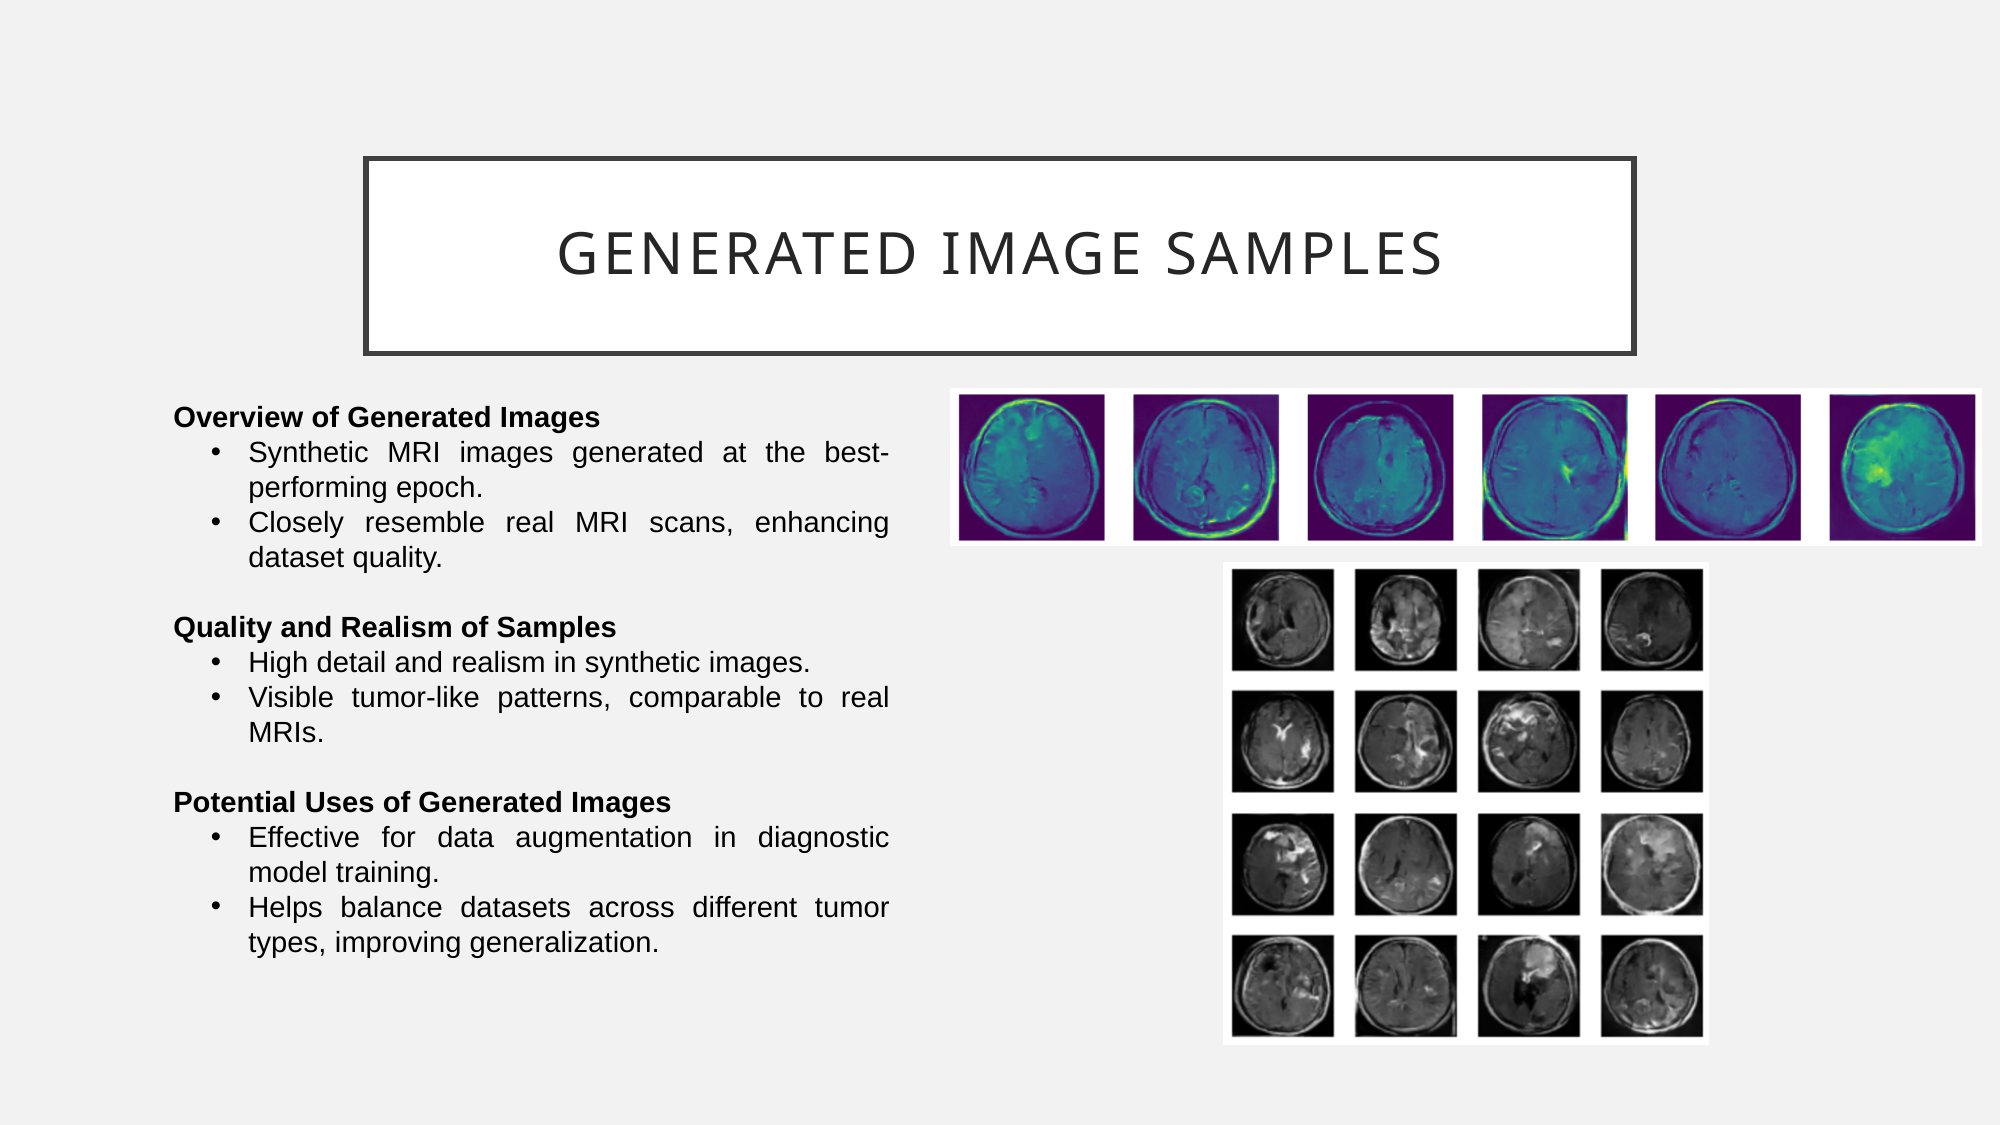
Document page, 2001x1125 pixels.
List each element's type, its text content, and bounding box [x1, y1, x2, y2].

title Generated image samples [363, 156, 1637, 356]
list Overview of Generated Images Synthetic MRI images generated at the best-performing epoch. Closely resemble real MRI scans, enhancing dataset quality. Quality and Realism of Samples High detail and realism in synthetic images. Visible tumor-like patterns, comparable to real MRIs. Potential Uses of Generated Images Effective for data augmentation in diagnostic model training. Helps balance datasets across different tumor types, improving generalization. [158, 352, 906, 1005]
picture [1223, 562, 1709, 1045]
picture [950, 388, 1982, 546]
